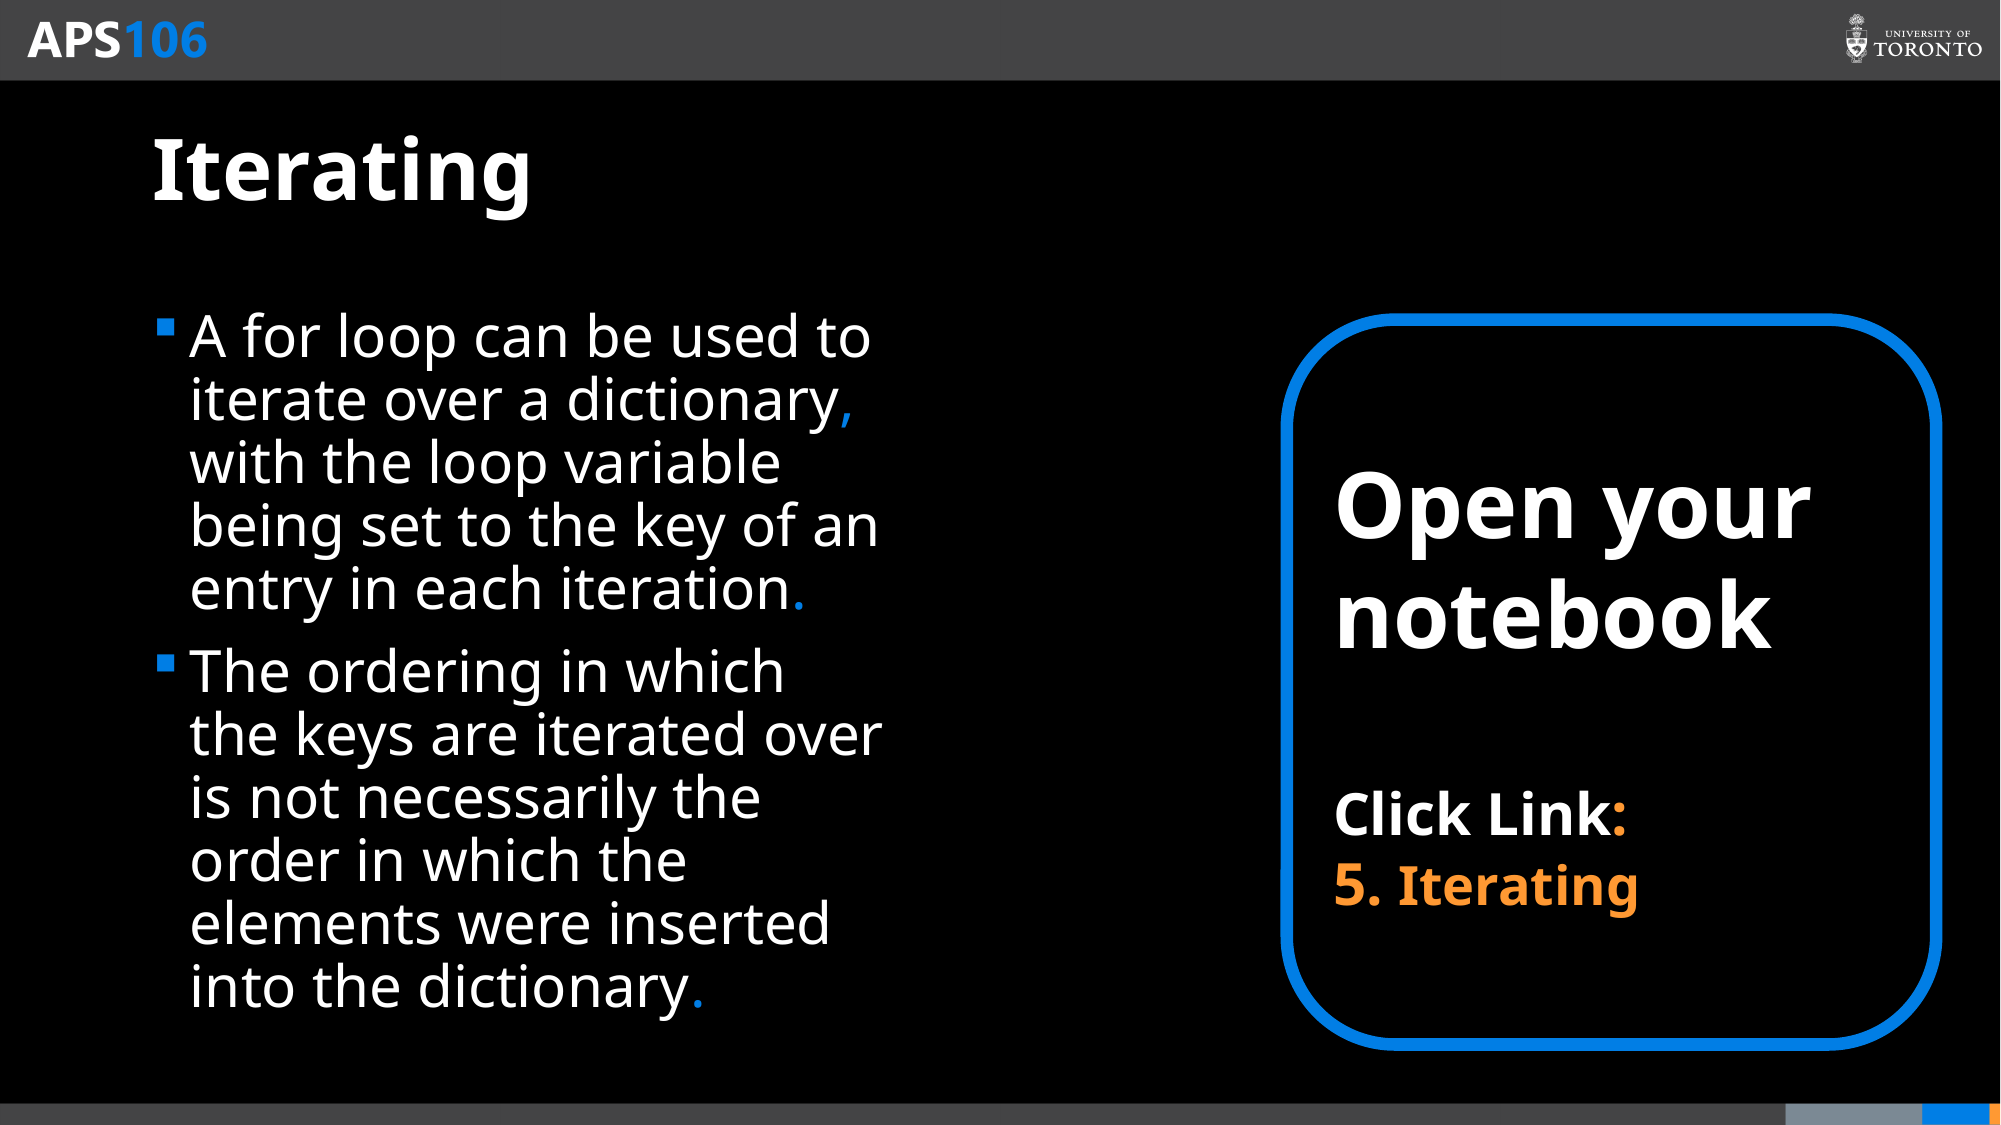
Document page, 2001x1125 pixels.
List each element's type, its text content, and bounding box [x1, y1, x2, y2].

text_box Open your notebook Click Link: 5. Iterating [1285, 318, 1938, 1046]
list A for loop can be used to iterate over a dictionary, with the loop variable being set to the key of an entry in each iteration. The ordering in which the keys are iterated over is not necessarily the order in which the elements were inserted into the dictionary. [137, 299, 902, 1093]
title Iterating [137, 119, 1863, 227]
picture [0, 0, 2001, 1125]
